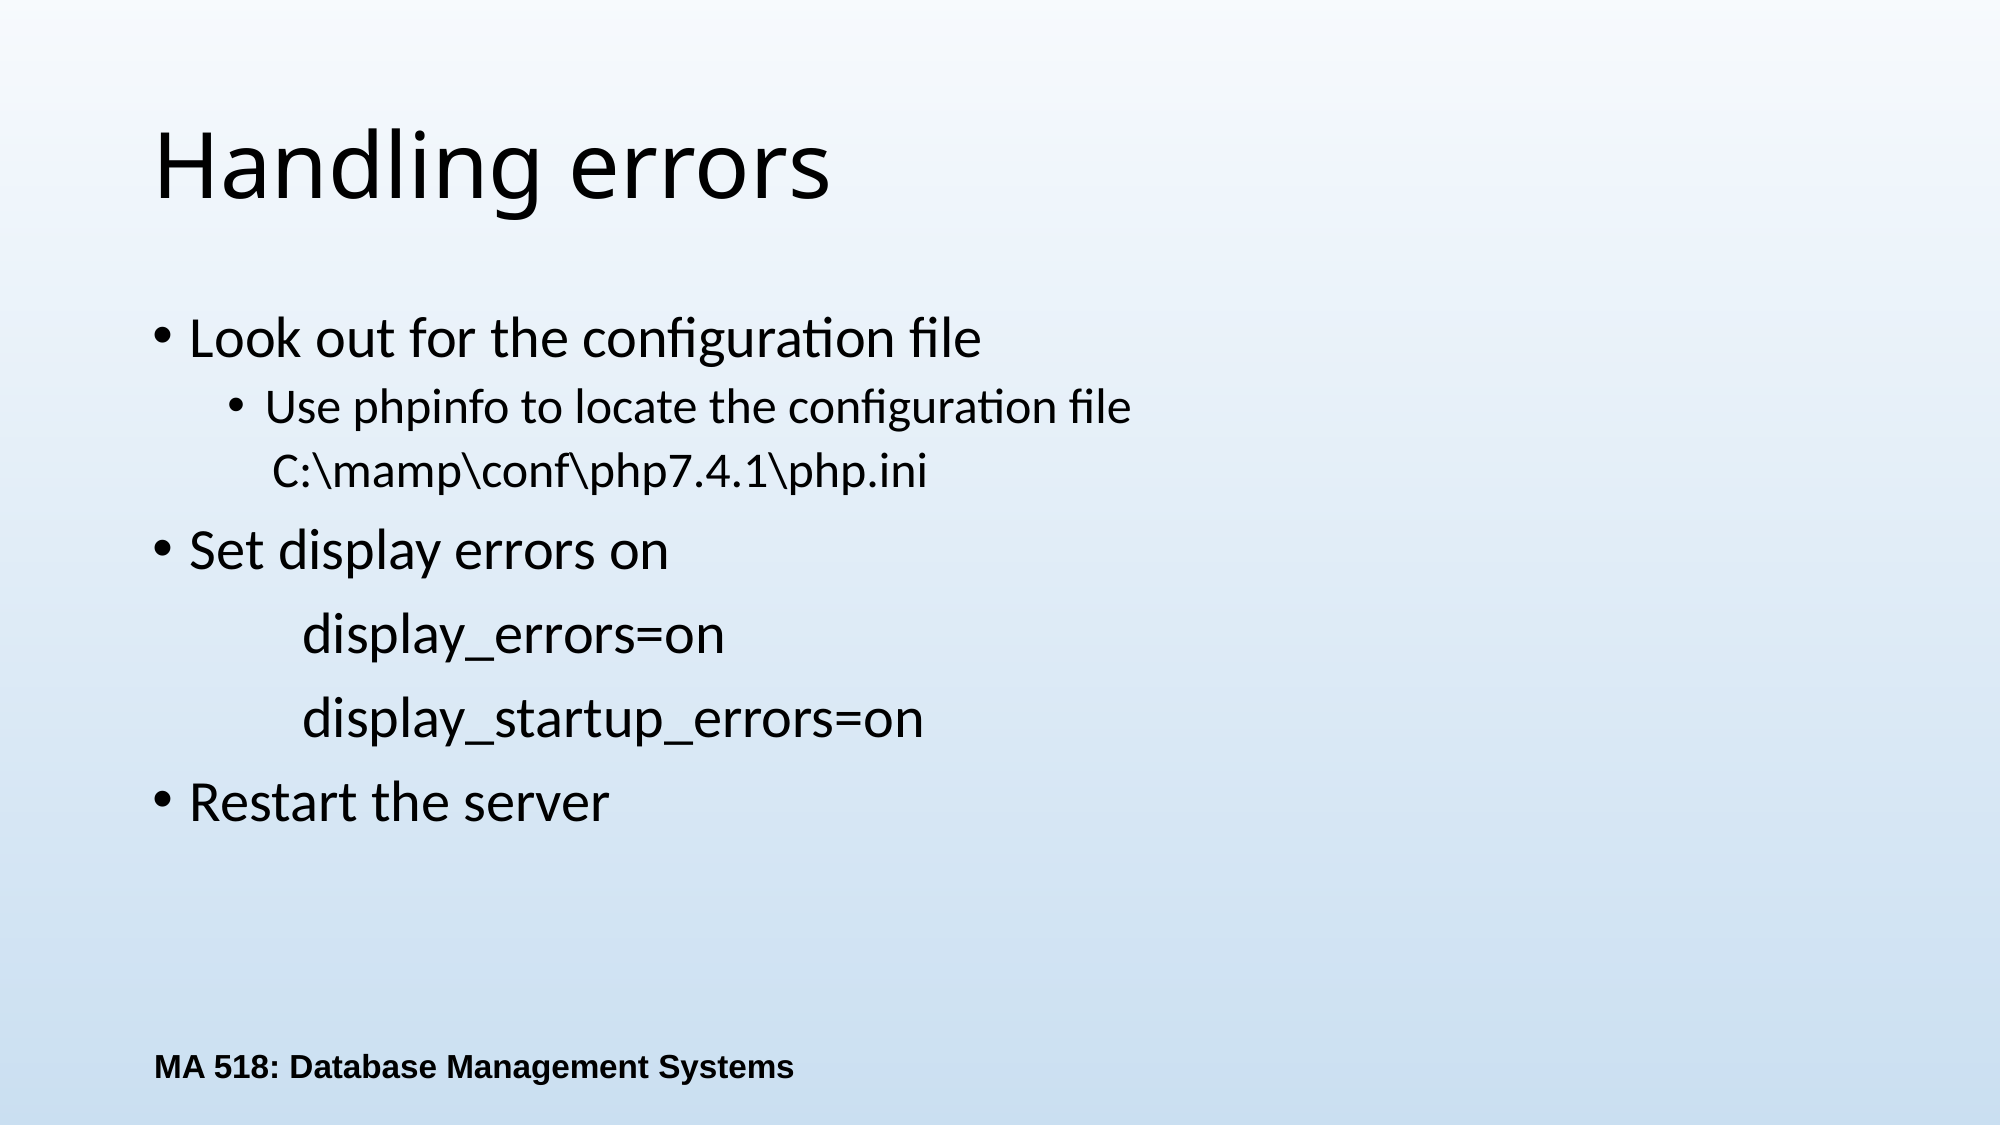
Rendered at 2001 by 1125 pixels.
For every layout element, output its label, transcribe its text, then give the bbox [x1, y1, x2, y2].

list Look out for the configuration file Use phpinfo to locate the configuration file C:\mamp\conf\php7.4.1\php.ini Set display errors on display_errors=on display_startup_errors=on Restart the server [137, 299, 1863, 1014]
footer MA 518: Database Management Systems [137, 1035, 813, 1096]
title Handling errors [137, 59, 1863, 278]
